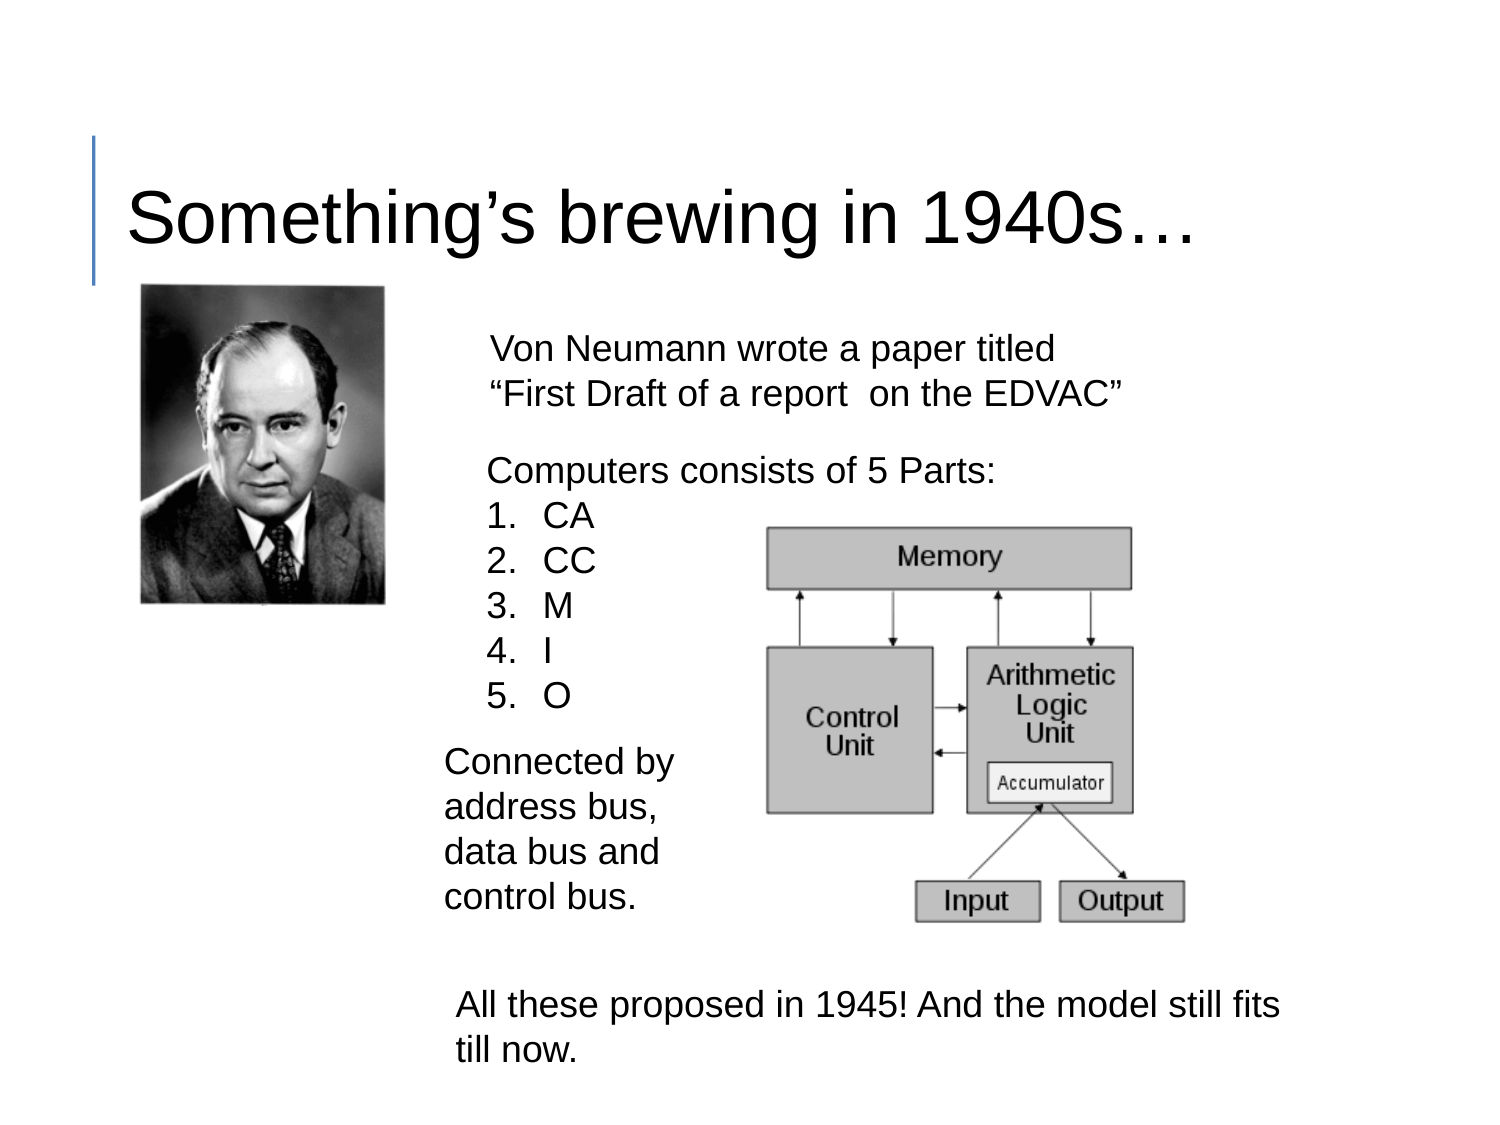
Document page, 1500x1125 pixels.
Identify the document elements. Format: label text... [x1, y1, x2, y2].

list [135, 281, 386, 607]
text_box Connected by address bus, data bus and control bus. [429, 729, 747, 924]
picture [756, 515, 1195, 934]
title Something’s brewing in 1940s… [126, 96, 1322, 342]
text_box Von Neumann wrote a paper titled “First Draft of a report on the EDVAC” [475, 316, 1138, 422]
text_box All these proposed in 1945! And the model still fits till now. [440, 973, 1308, 1078]
text_box Computers consists of 5 Parts: CA CC M I O [471, 439, 1012, 724]
